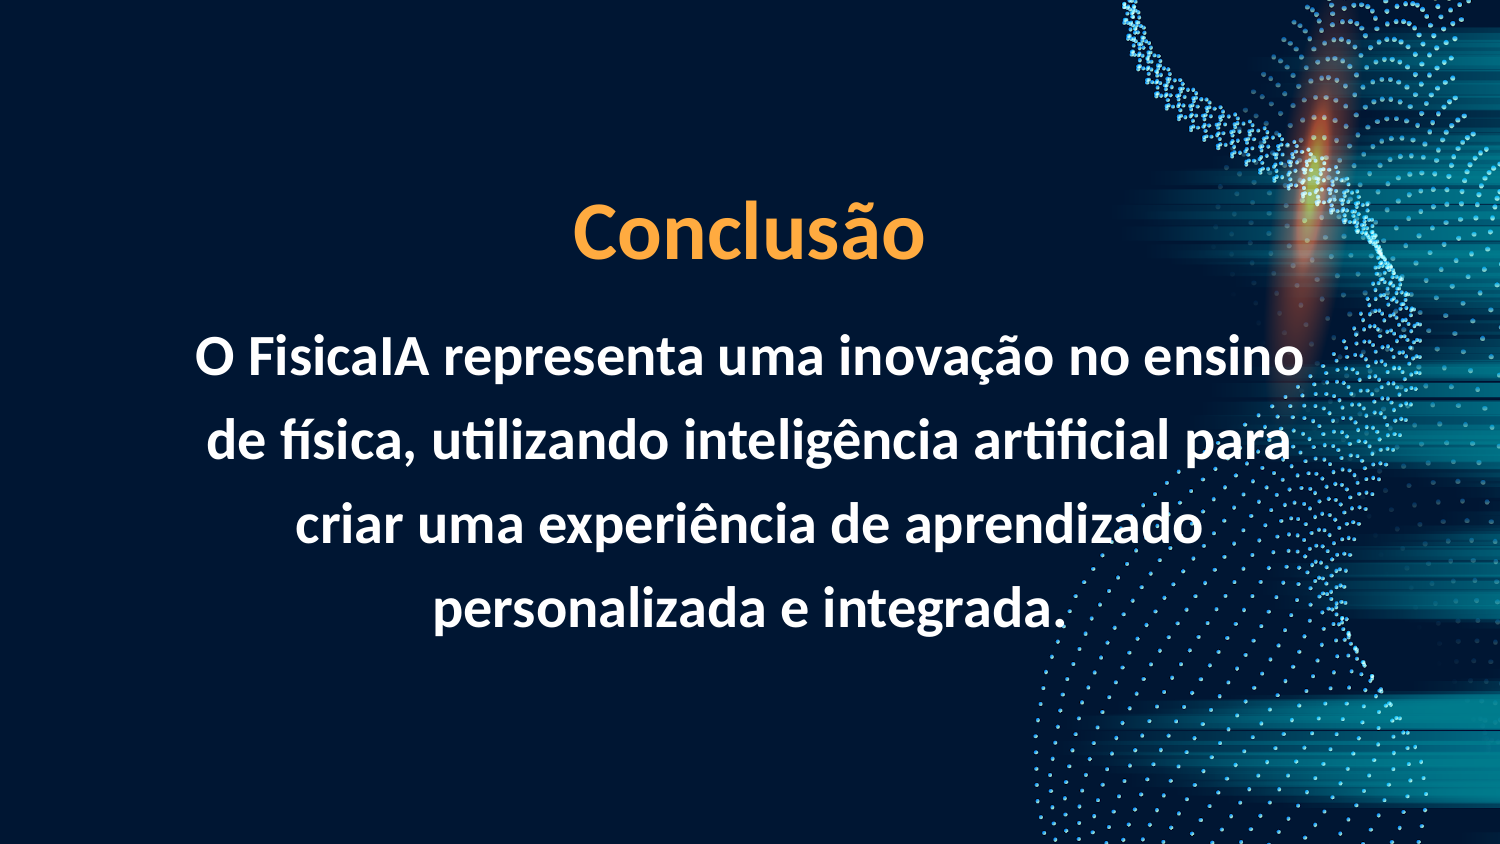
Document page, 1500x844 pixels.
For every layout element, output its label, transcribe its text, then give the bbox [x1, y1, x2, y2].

text_box O FisicaIA representa uma inovação no ensino de física, utilizando inteligência artificial para criar uma experiência de aprendizado personalizada e integrada. [149, 295, 1350, 647]
text_box Conclusão [299, 168, 1200, 284]
